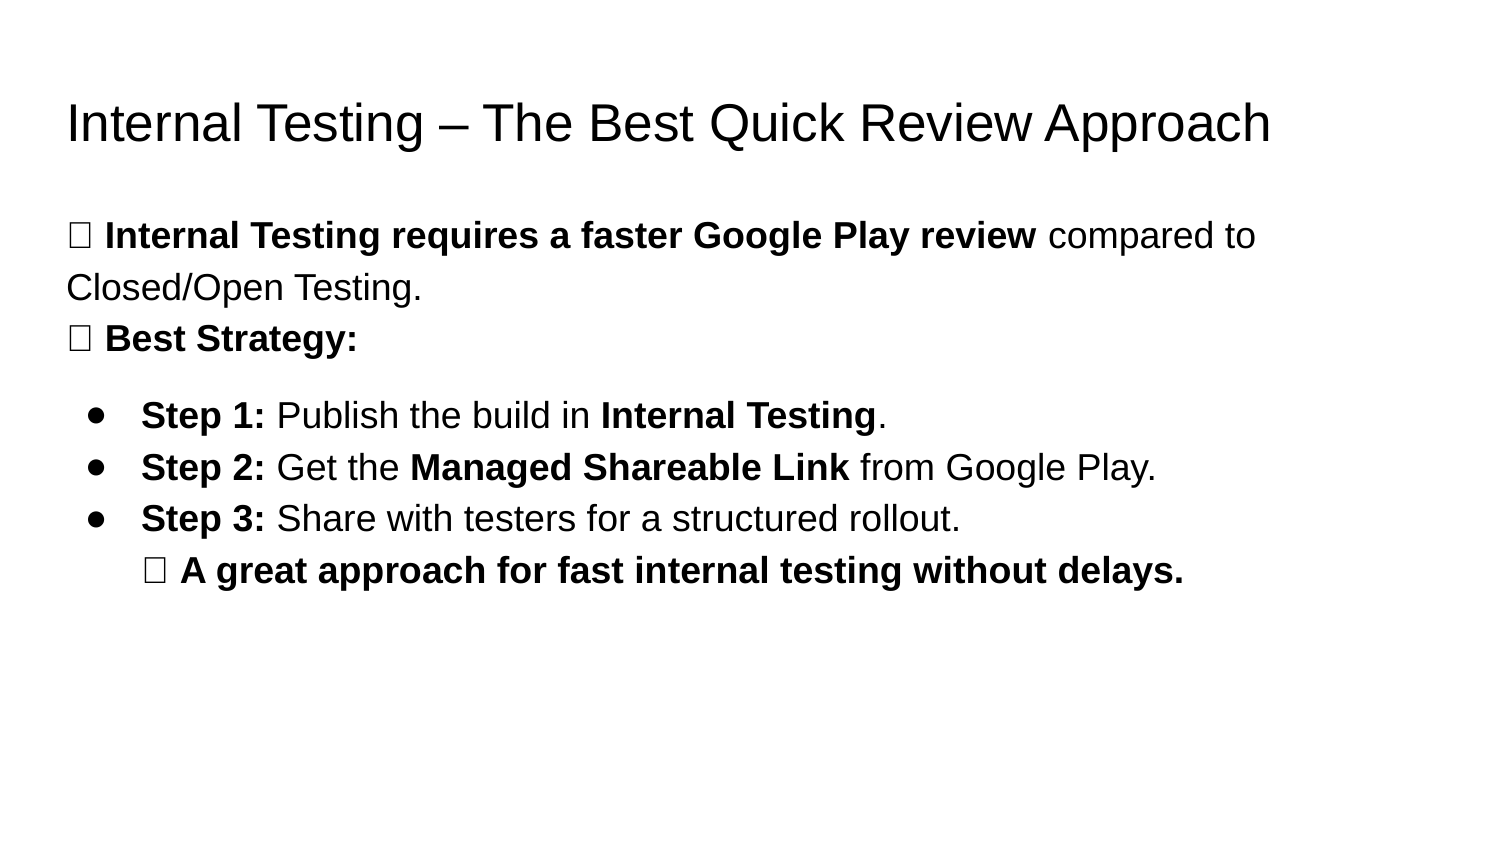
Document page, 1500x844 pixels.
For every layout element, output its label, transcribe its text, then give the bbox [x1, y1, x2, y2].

list ✅ Internal Testing requires a faster Google Play review compared to Closed/Open Testing. ✅ Best Strategy: Step 1: Publish the build in Internal Testing. Step 2: Get the Managed Shareable Link from Google Play. Step 3: Share with testers for a structured rollout. ✅ A great approach for fast internal testing without delays. [51, 189, 1449, 750]
title Internal Testing – The Best Quick Review Approach [51, 72, 1449, 167]
